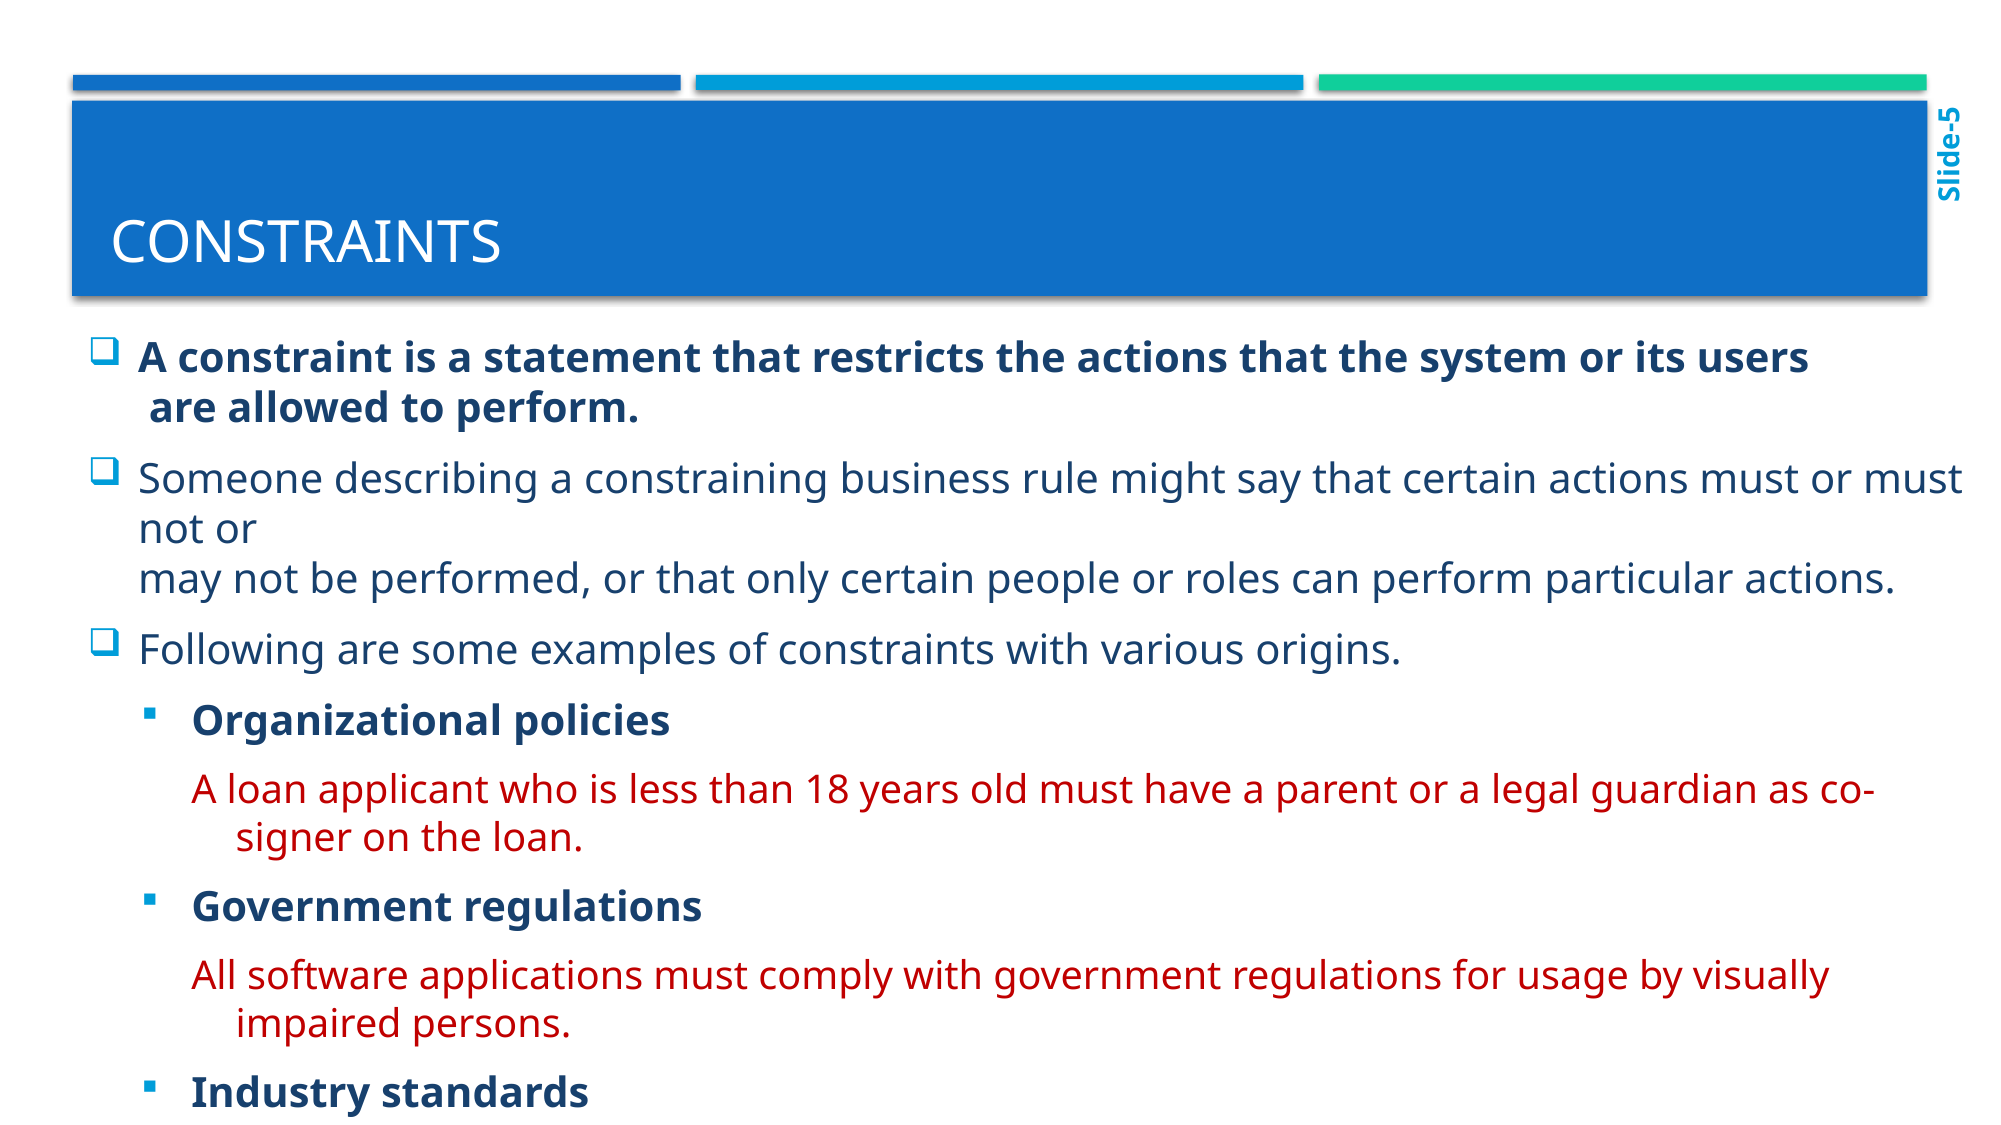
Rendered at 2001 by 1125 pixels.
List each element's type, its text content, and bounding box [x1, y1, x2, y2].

text_box Slide-5 [1930, 99, 1970, 212]
list A constraint is a statement that restricts the actions that the system or its users are allowed to perform. Someone describing a constraining business rule might say that certain actions must or must not or may not be performed, or that only certain people or roles can perform particular actions. Following are some examples of constraints with various origins. Organizational policies A loan applicant who is less than 18 years old must have a parent or a legal guardian as co-signer on the loan. Government regulations All software applications must comply with government regulations for usage by visually impaired persons. Industry standards Mortgage loan applicants must satisfy the Federal Housing Authority qualification standards. [72, 323, 2000, 1083]
title Constraints [95, 115, 1905, 282]
